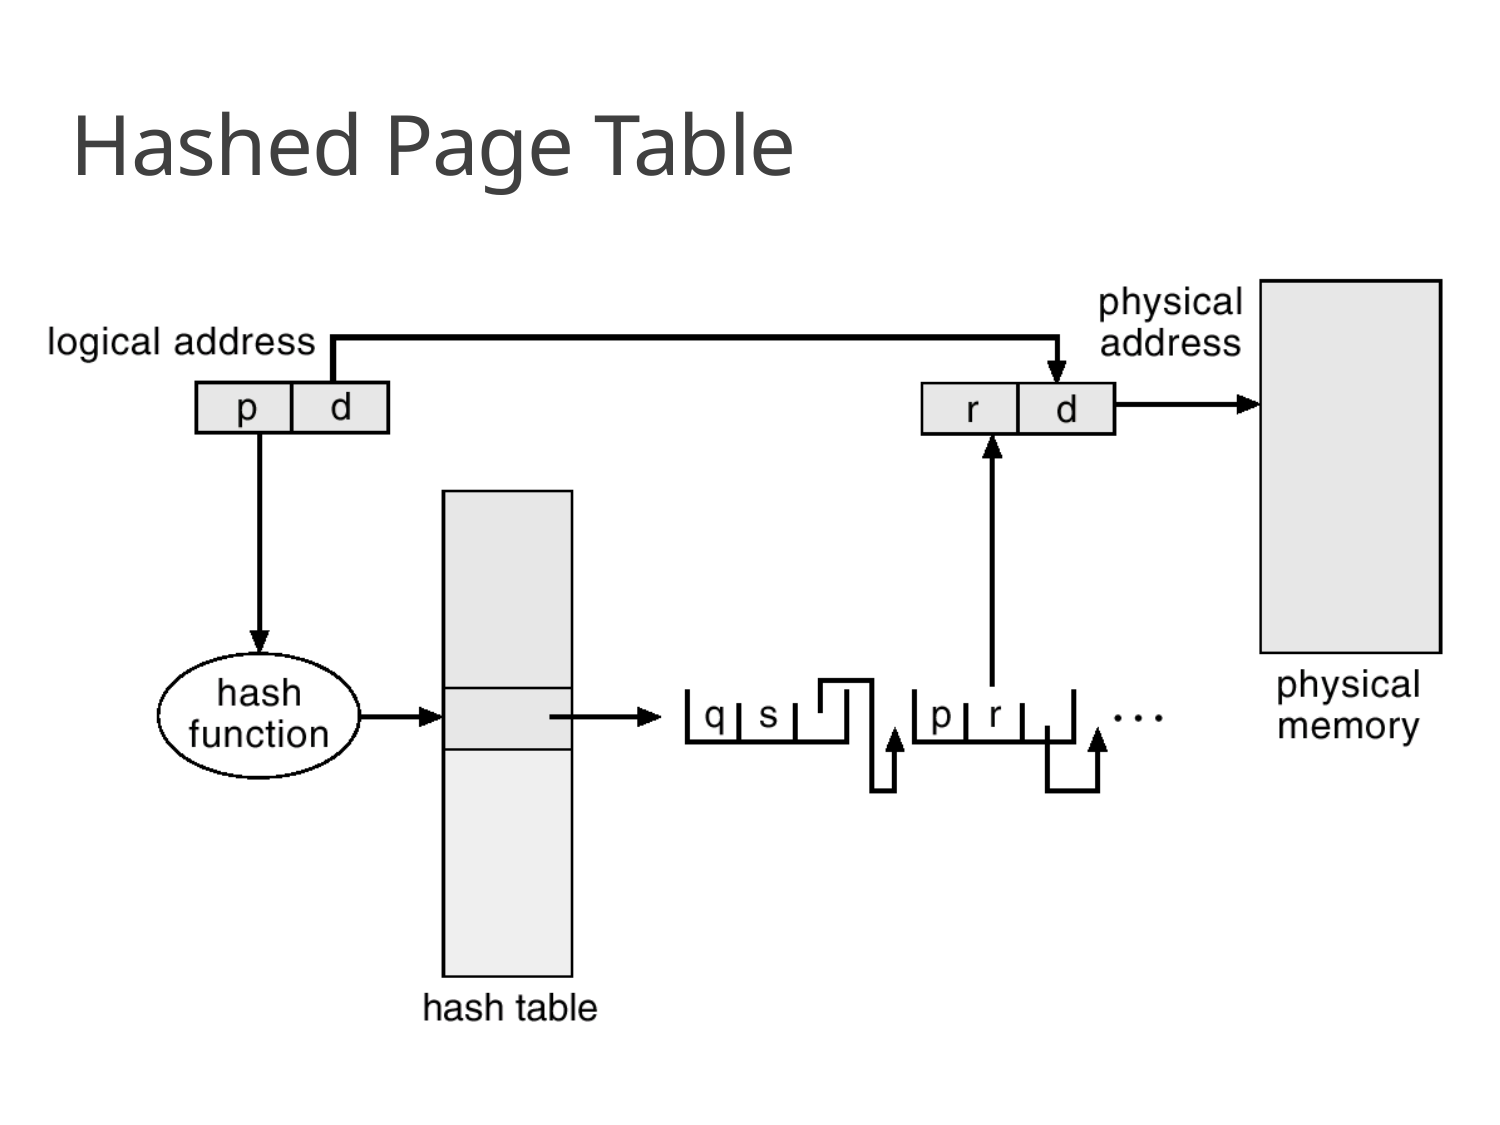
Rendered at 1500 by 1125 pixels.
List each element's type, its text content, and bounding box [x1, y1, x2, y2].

picture [40, 266, 1456, 1036]
title Hashed Page Table [70, 106, 1430, 239]
